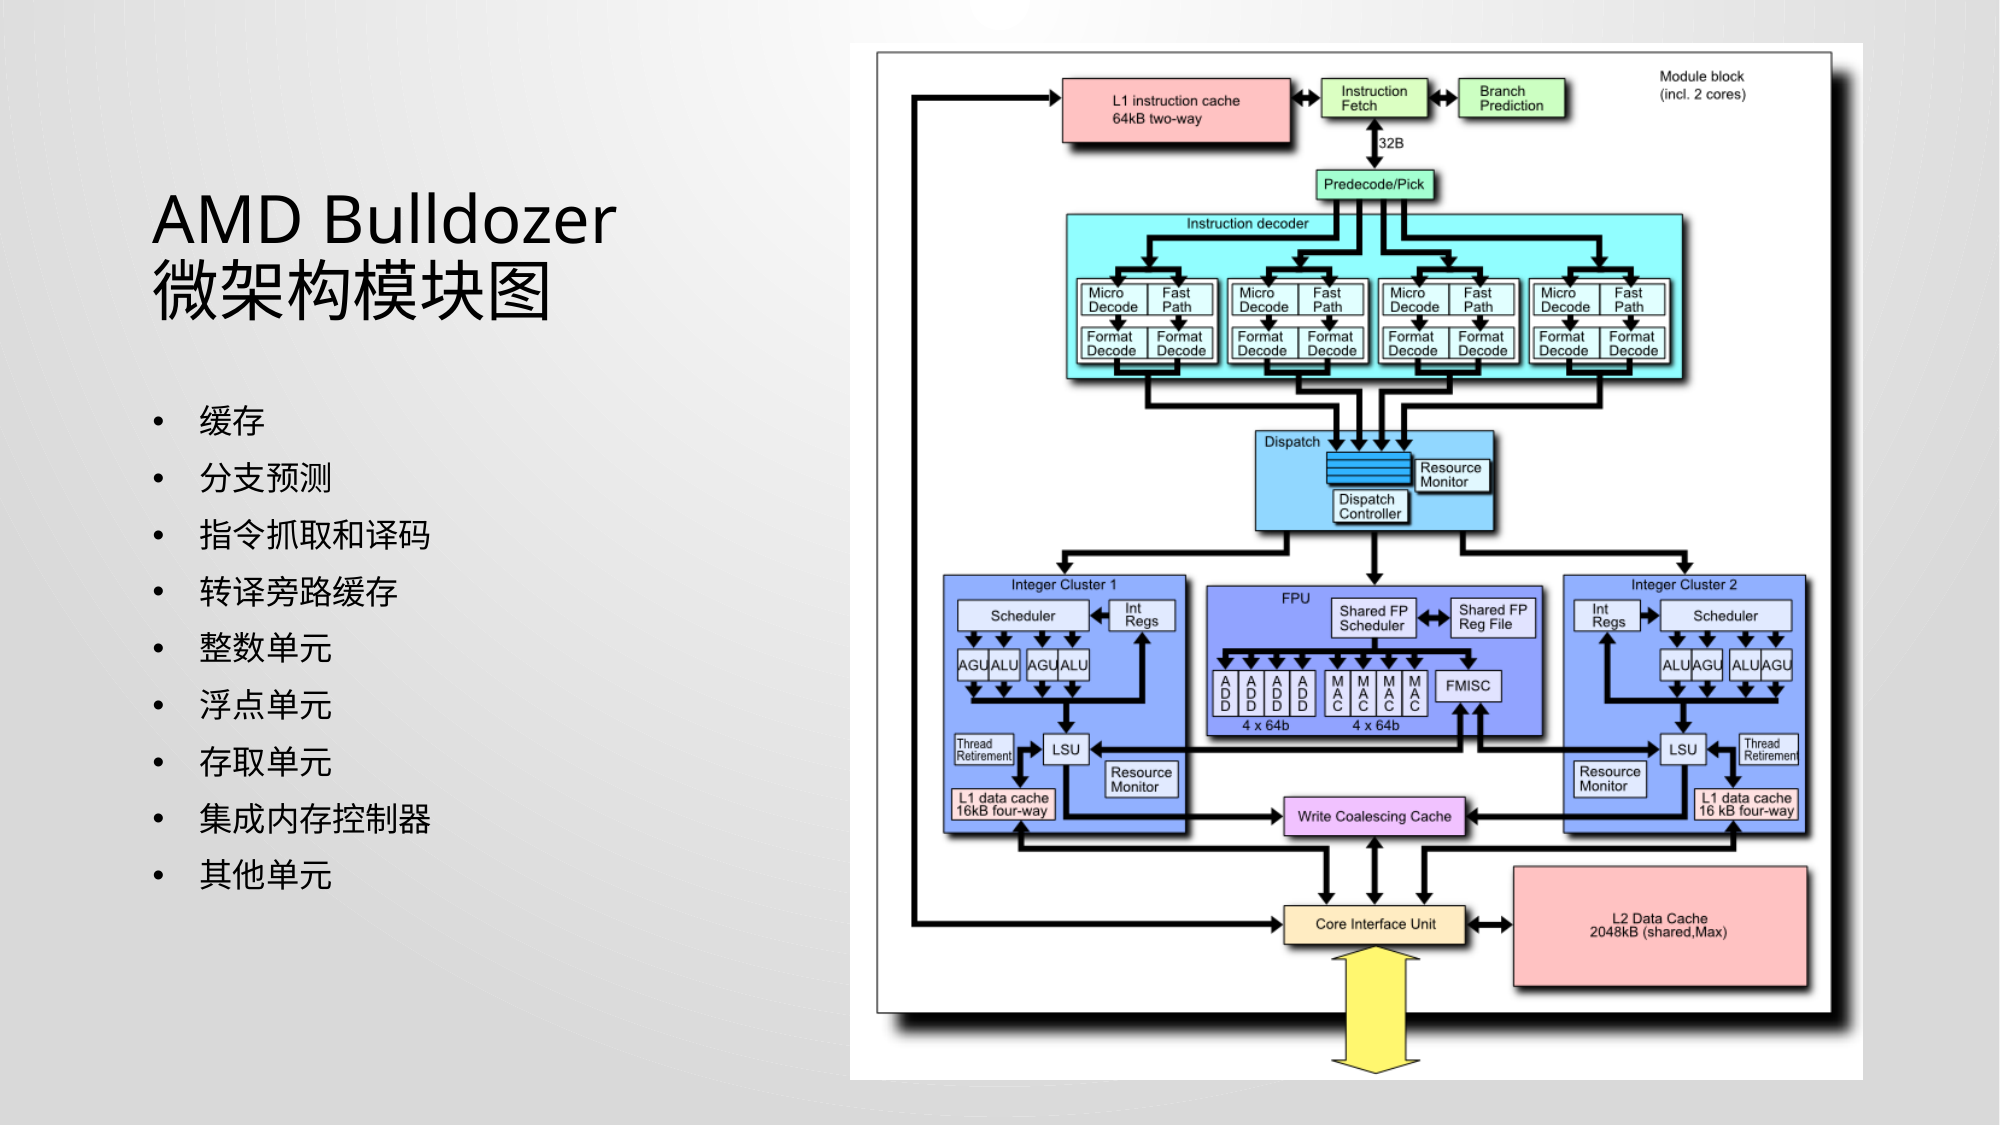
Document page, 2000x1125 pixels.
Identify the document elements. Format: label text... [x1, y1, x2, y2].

list 缓存 分支预测 指令抓取和译码 转译旁路缓存 整数单元 浮点单元 存取单元 集成内存控制器 其他单元 [137, 337, 783, 963]
picture [850, 24, 1863, 1088]
title AMD Bulldozer 微架构模块图 [137, 75, 783, 337]
